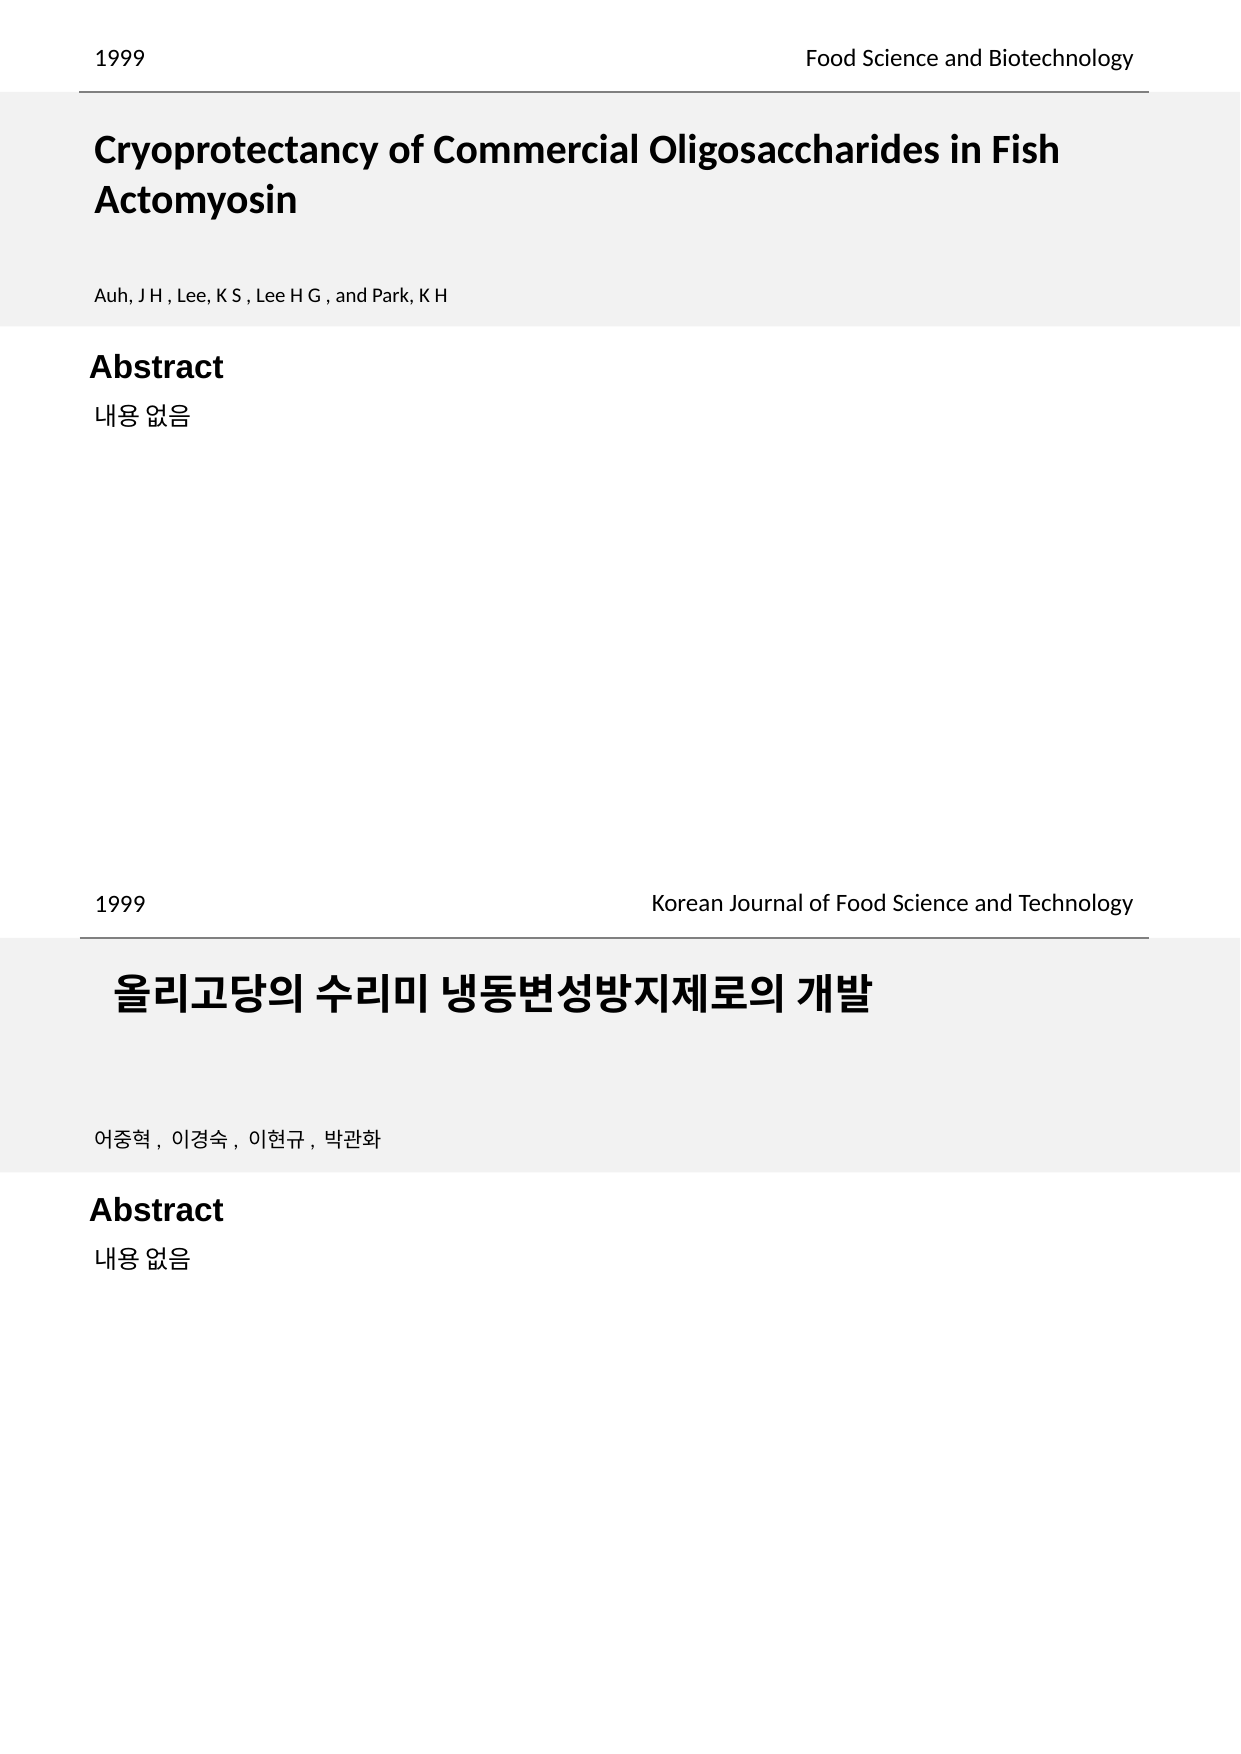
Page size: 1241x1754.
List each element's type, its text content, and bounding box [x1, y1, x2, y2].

list 어중혁, 이경숙, 이현규, 박관화 [79, 1113, 1150, 1169]
list 1999 [79, 30, 408, 86]
list Korean Journal of Food Science and Technology [620, 875, 1150, 931]
list Auh, J H , Lee, K S , Lee H G , and Park, K H [79, 268, 1150, 324]
list Cryoprotectancy of Commercial Oligosaccharides in Fish Actomyosin [79, 114, 1148, 255]
list Food Science and Biotechnology [620, 30, 1150, 86]
list 내용 없음 [79, 393, 1150, 824]
list 올리고당의 수리미 냉동변성방지제로의 개발 [79, 960, 1148, 1101]
list 내용 없음 [79, 1236, 1150, 1664]
list 1999 [79, 876, 408, 932]
